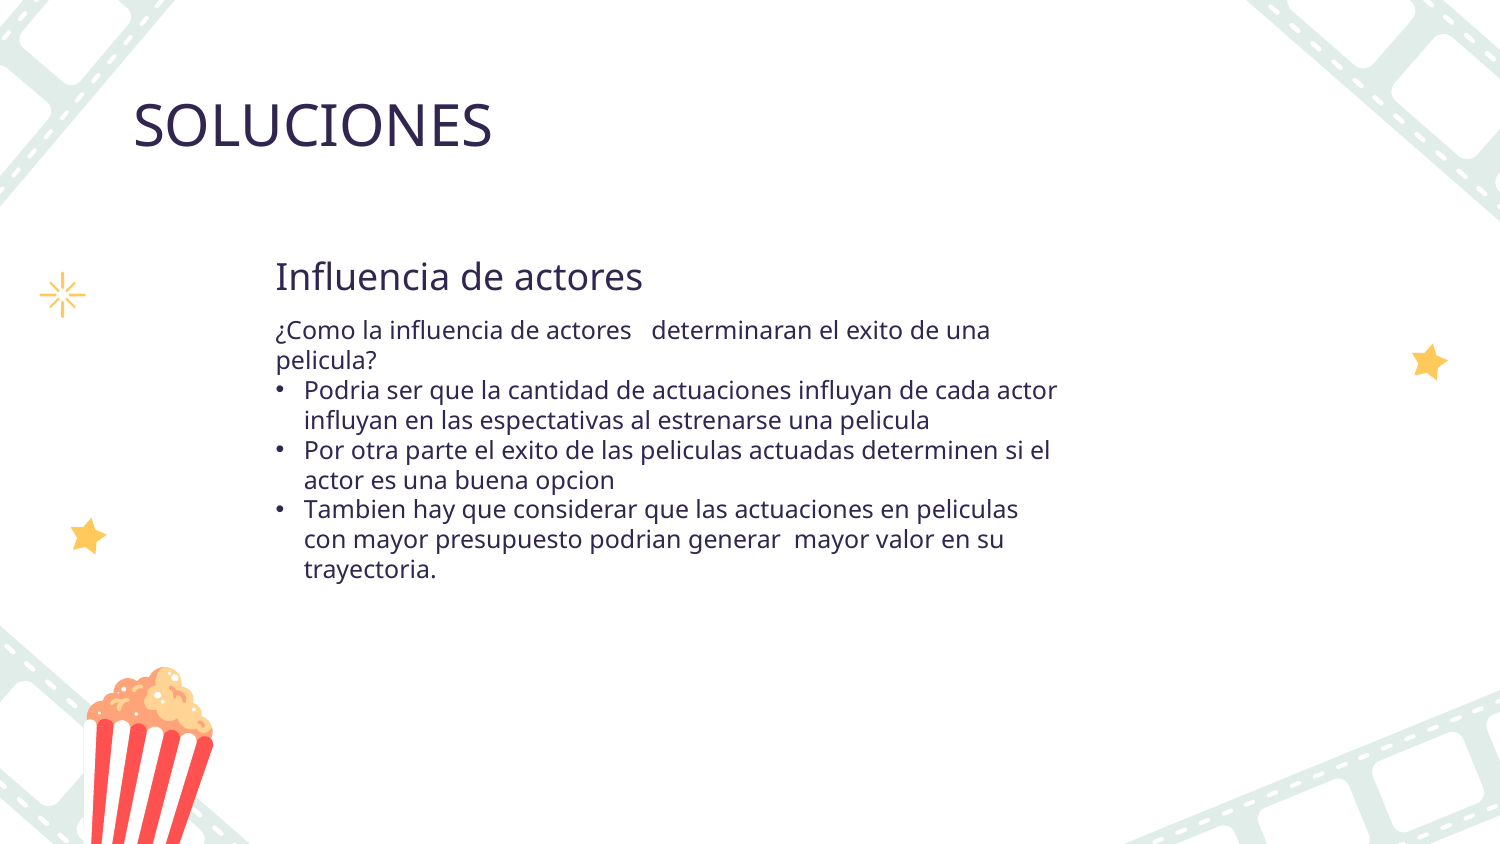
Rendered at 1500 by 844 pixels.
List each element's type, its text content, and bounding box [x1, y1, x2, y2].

subtitle Influencia de actores [260, 196, 722, 314]
title SOLUCIONES [118, 72, 1382, 167]
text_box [67, 673, 224, 844]
subtitle ¿Como la influencia de actores determinaran el exito de una pelicula? Podria ser que la cantidad de actuaciones influyan de cada actor influyan en las espectativas al estrenarse una pelicula Por otra parte el exito de las peliculas actuadas determinen si el actor es una buena opcion Tambien hay que considerar que las actuaciones en peliculas con mayor presupuesto podrian generar mayor valor en su trayectoria. [260, 299, 1077, 554]
